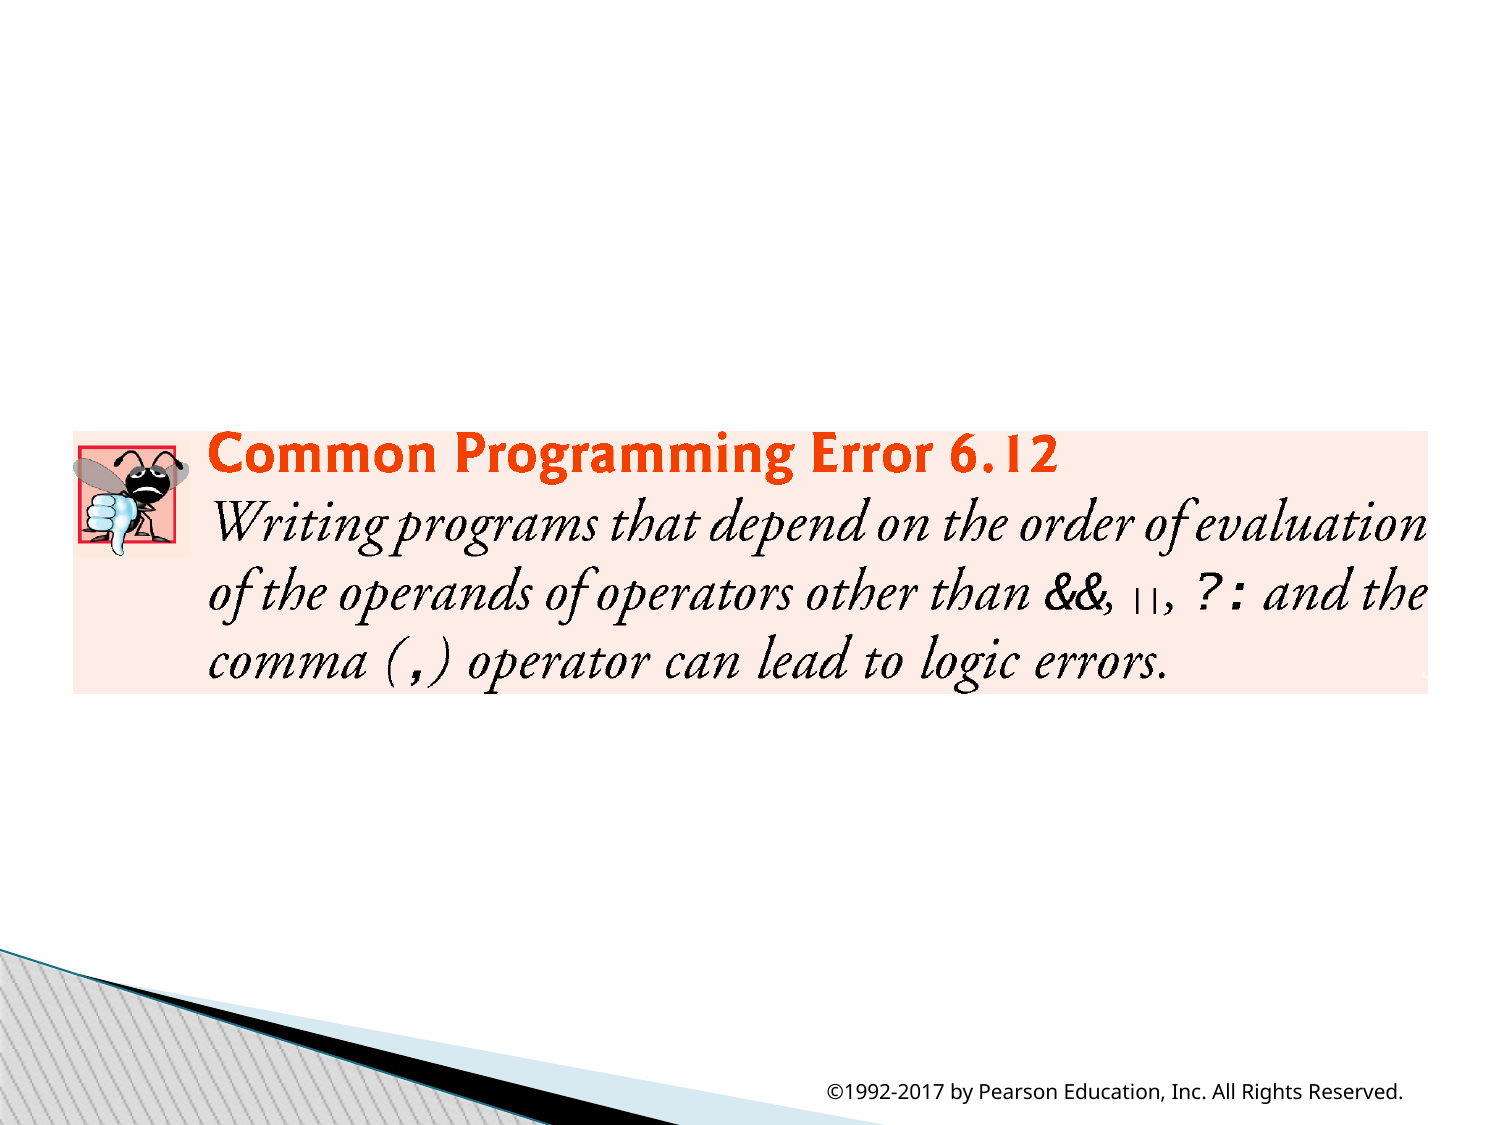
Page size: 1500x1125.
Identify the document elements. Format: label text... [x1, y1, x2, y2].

picture [0, 358, 1500, 766]
text_box ©1992-2017 by Pearson Education, Inc. All Rights Reserved. [649, 1051, 1419, 1112]
